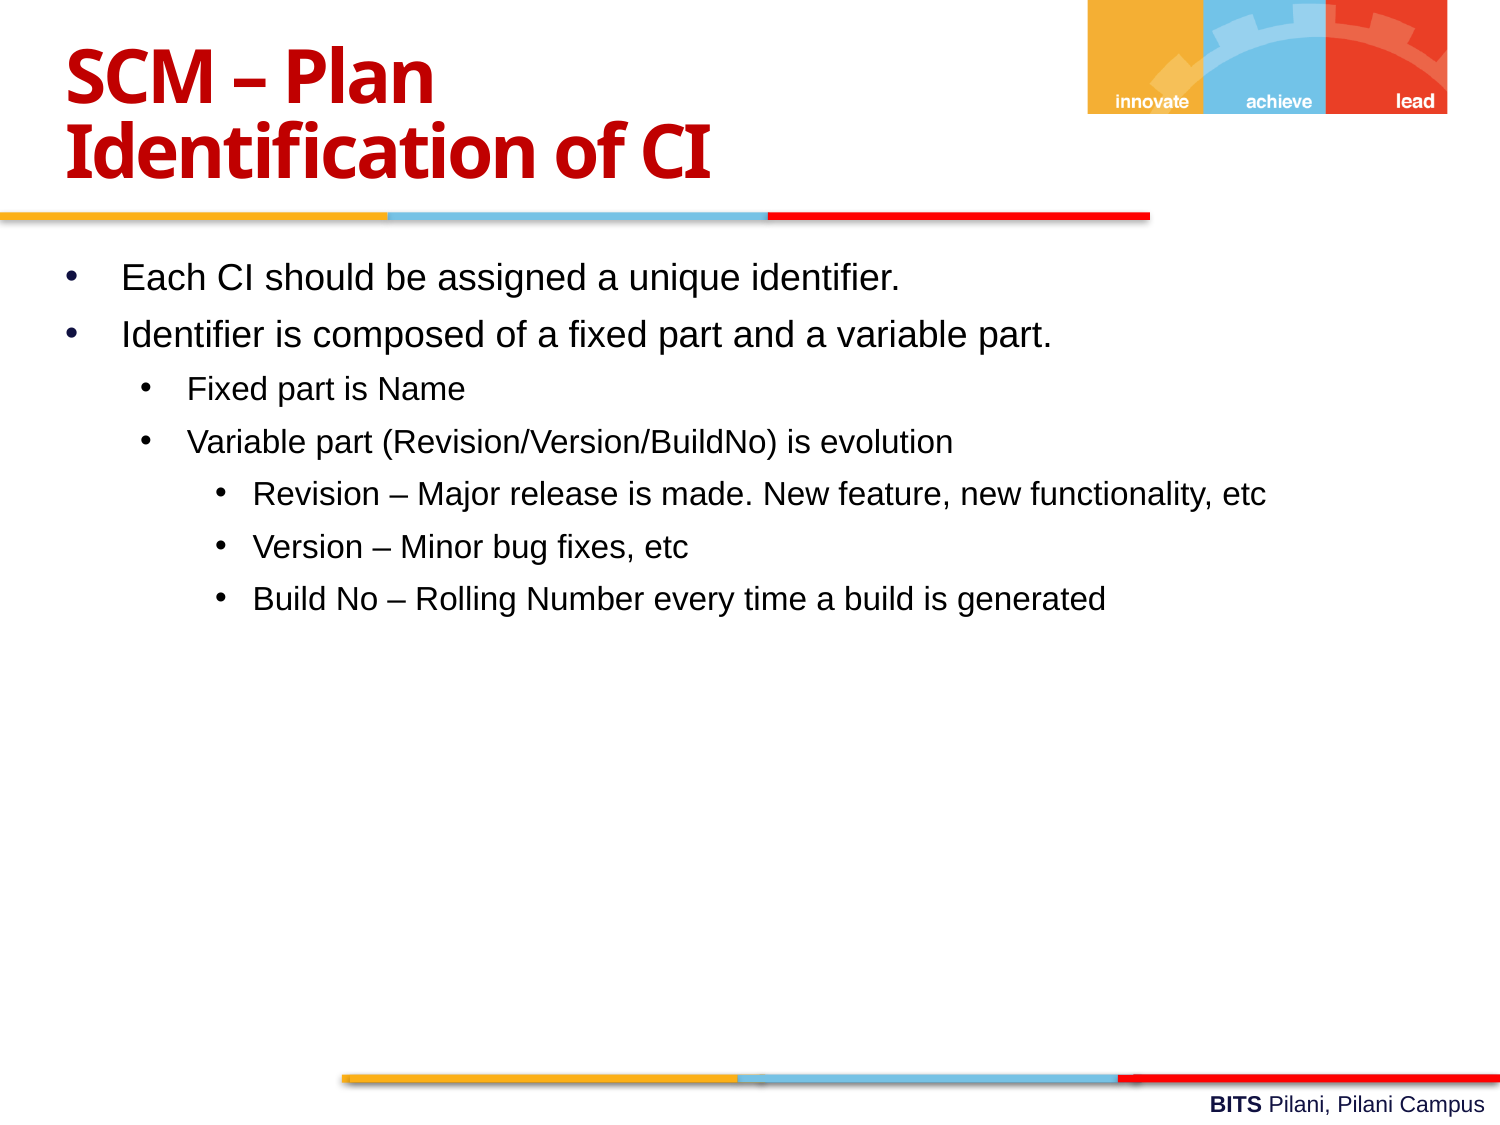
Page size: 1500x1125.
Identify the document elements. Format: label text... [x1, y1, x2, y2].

list SCM – Plan Identification of CI [50, 24, 1088, 213]
picture [1087, 0, 1448, 114]
list Each CI should be assigned a unique identifier. Identifier is composed of a fixed part and a variable part. Fixed part is Name Variable part (Revision/Version/BuildNo) is evolution Revision – Major release is made. New feature, new functionality, etc Version – Minor bug fixes, etc Build No – Rolling Number every time a build is generated [50, 245, 1425, 1025]
